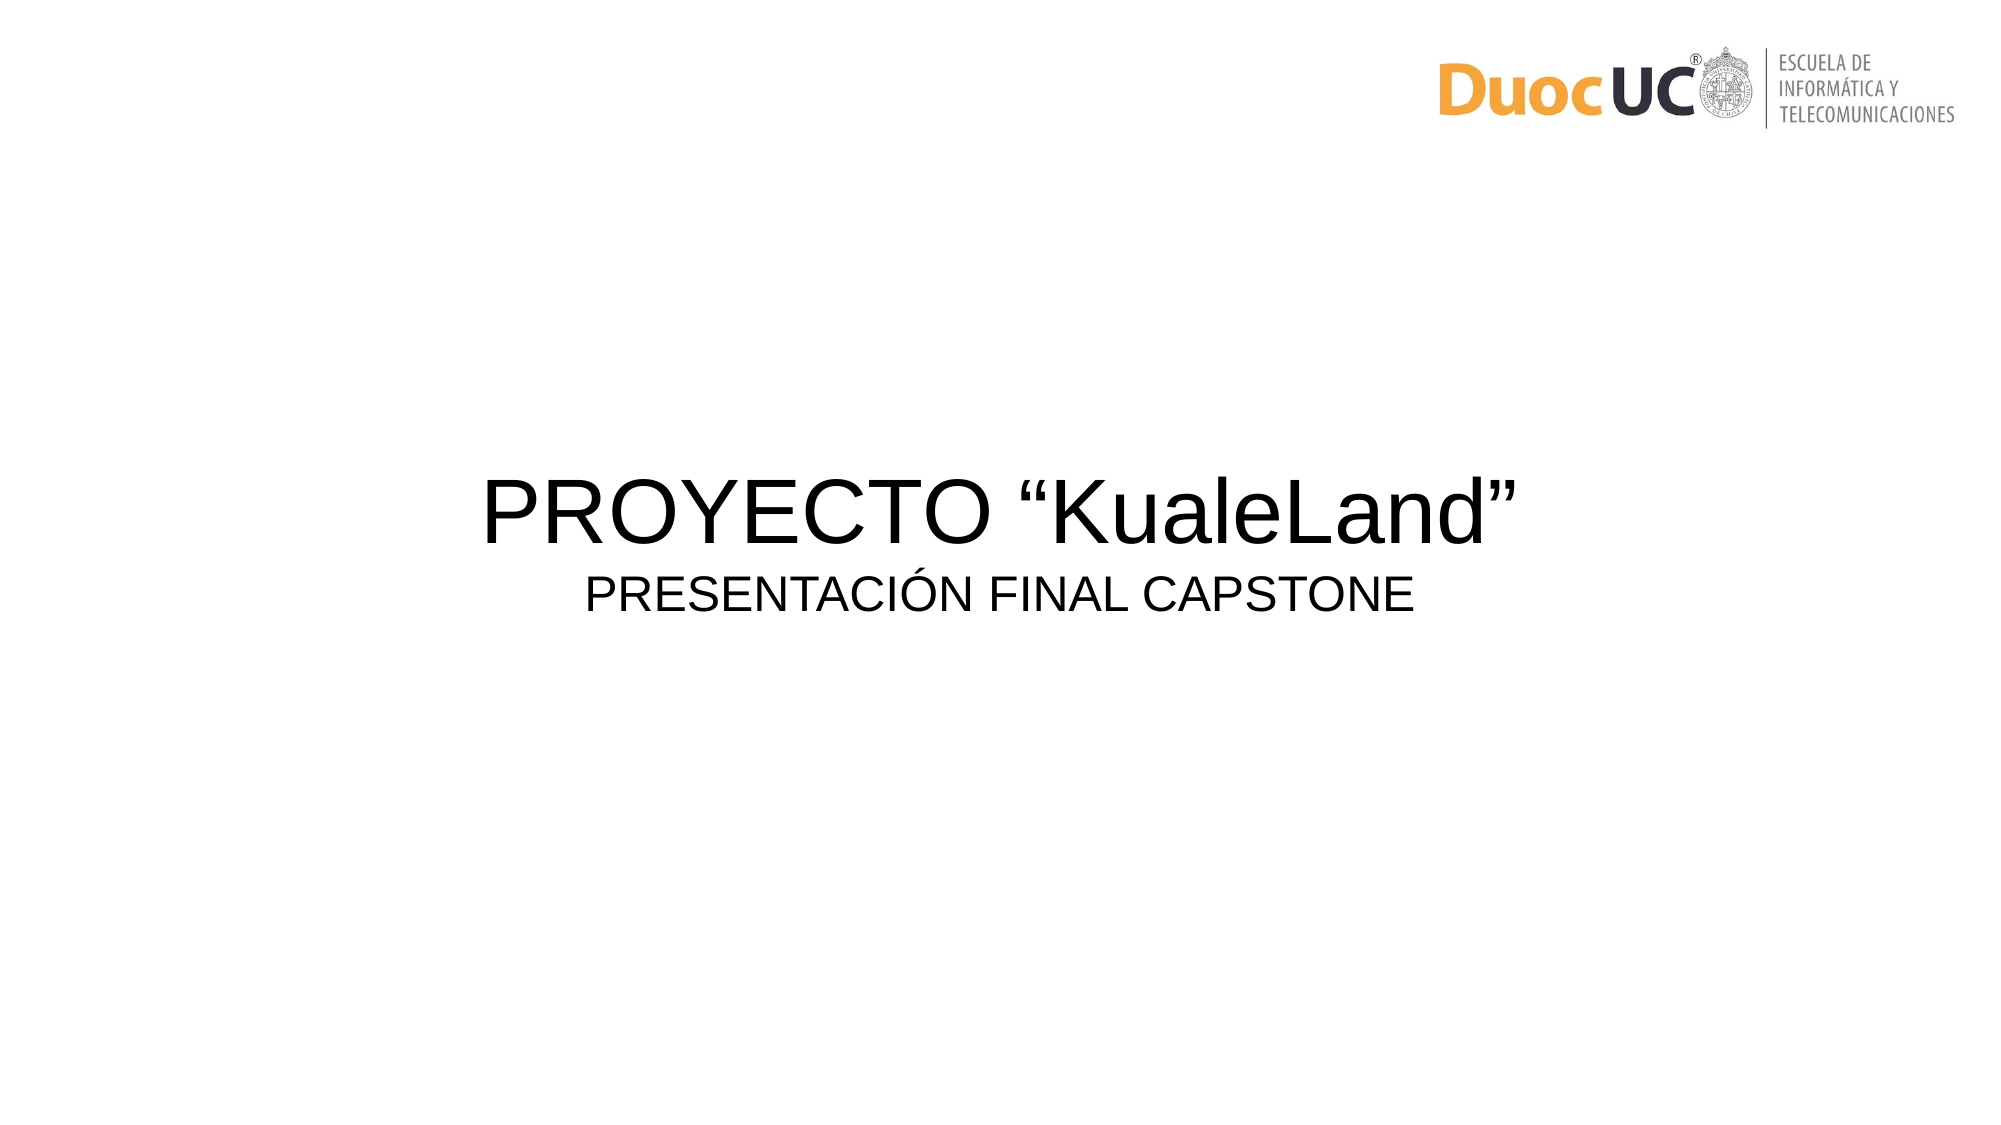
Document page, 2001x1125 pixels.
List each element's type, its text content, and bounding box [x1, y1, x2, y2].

picture [1438, 33, 1955, 164]
text_box PROYECTO “KualeLand” PRESENTACIÓN FINAL CAPSTONE [0, 444, 2000, 630]
